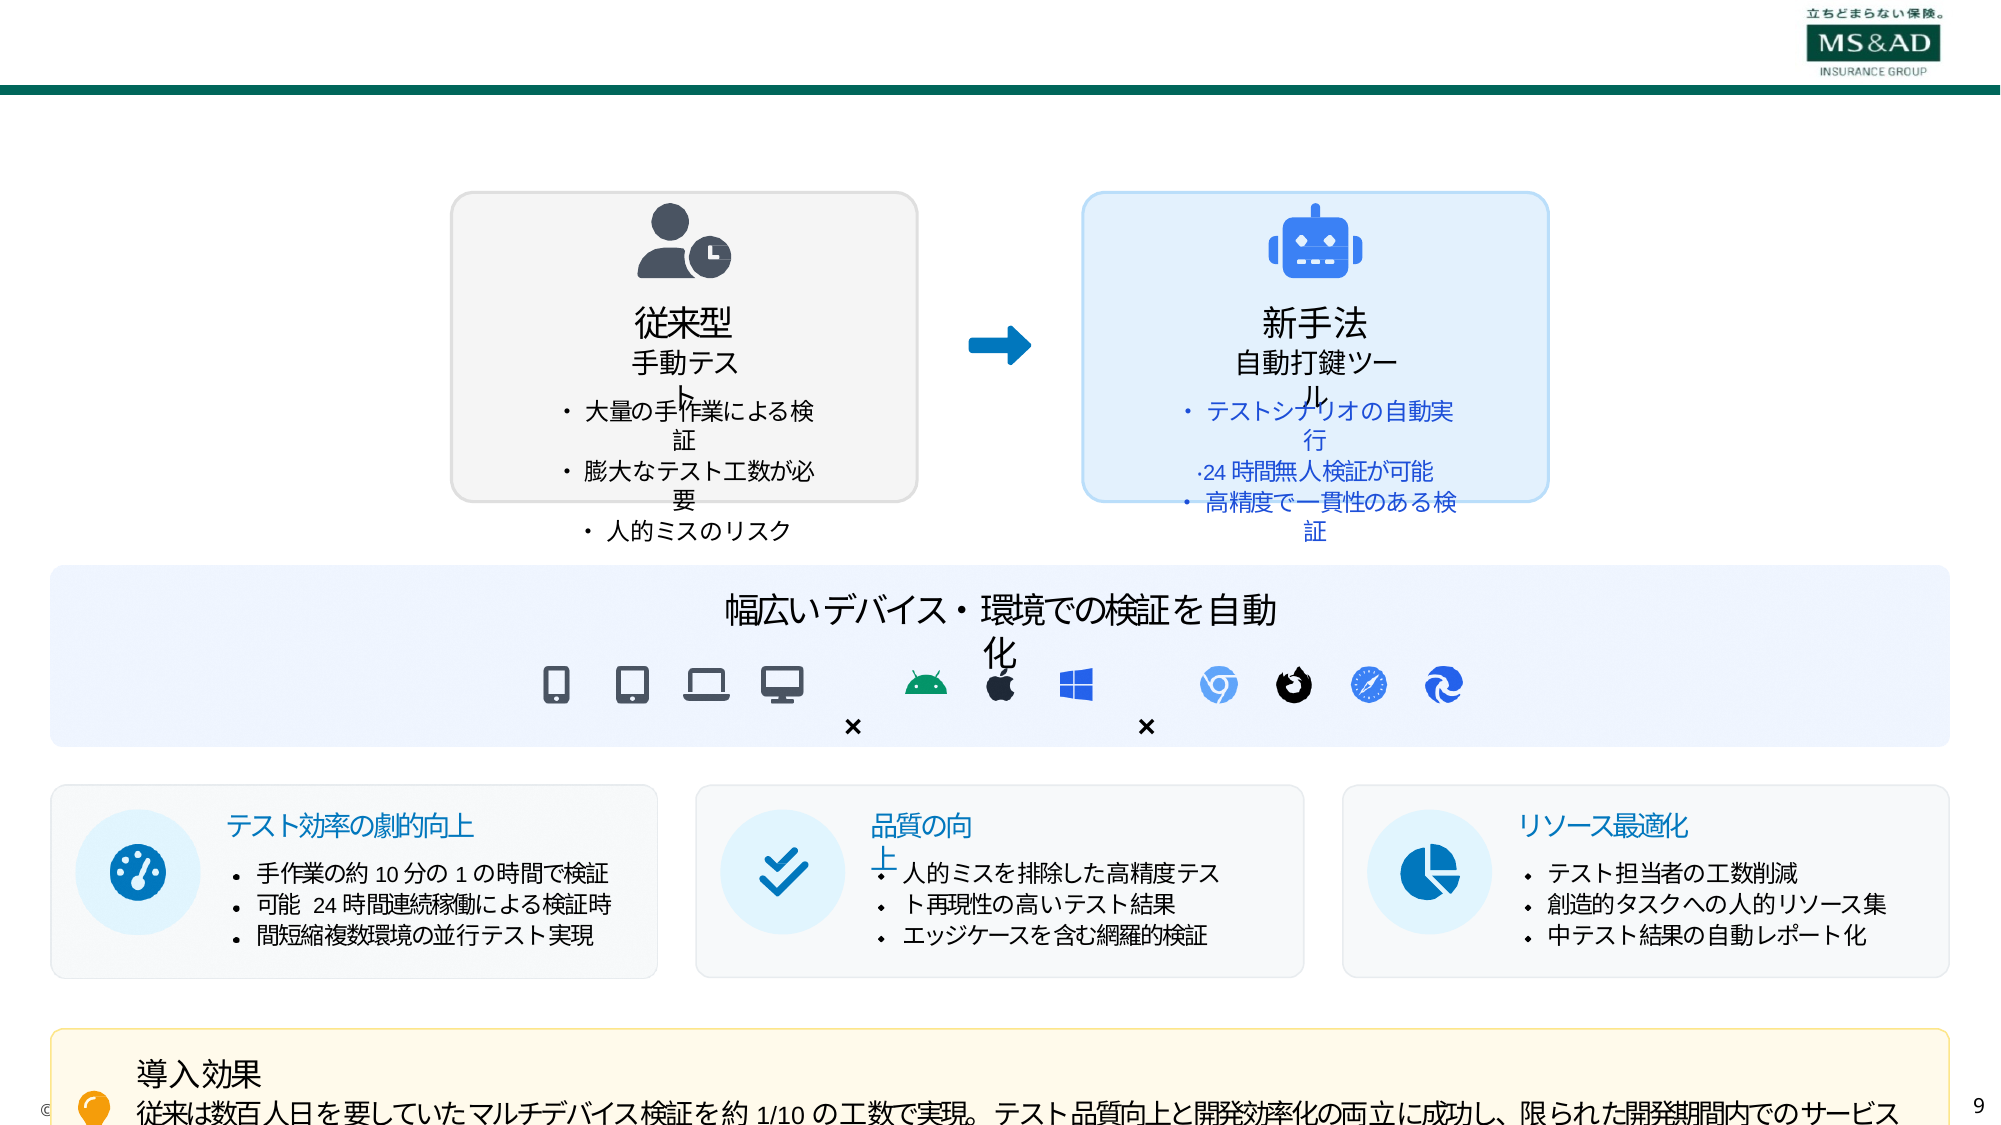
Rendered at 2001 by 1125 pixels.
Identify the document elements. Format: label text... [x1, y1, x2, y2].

picture [1795, 0, 1953, 84]
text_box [49, 1027, 1951, 1125]
picture [49, 565, 1951, 748]
text_box [968, 325, 1032, 366]
picture [49, 784, 658, 979]
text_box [695, 784, 1305, 979]
text_box ‧テストシナリオの⾃動実⾏ ‧24時間無⼈検証が可能 ‧⾼精度で⼀貫性のある検証 [1171, 513, 1460, 546]
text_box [1080, 190, 1551, 504]
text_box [1341, 784, 1951, 979]
picture [0, 85, 2001, 95]
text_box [449, 190, 919, 504]
text_box ‧⼤量の⼿作業による検証 ‧膨⼤なテスト⼯数が必要 ‧⼈的ミスのリスク [550, 513, 818, 546]
